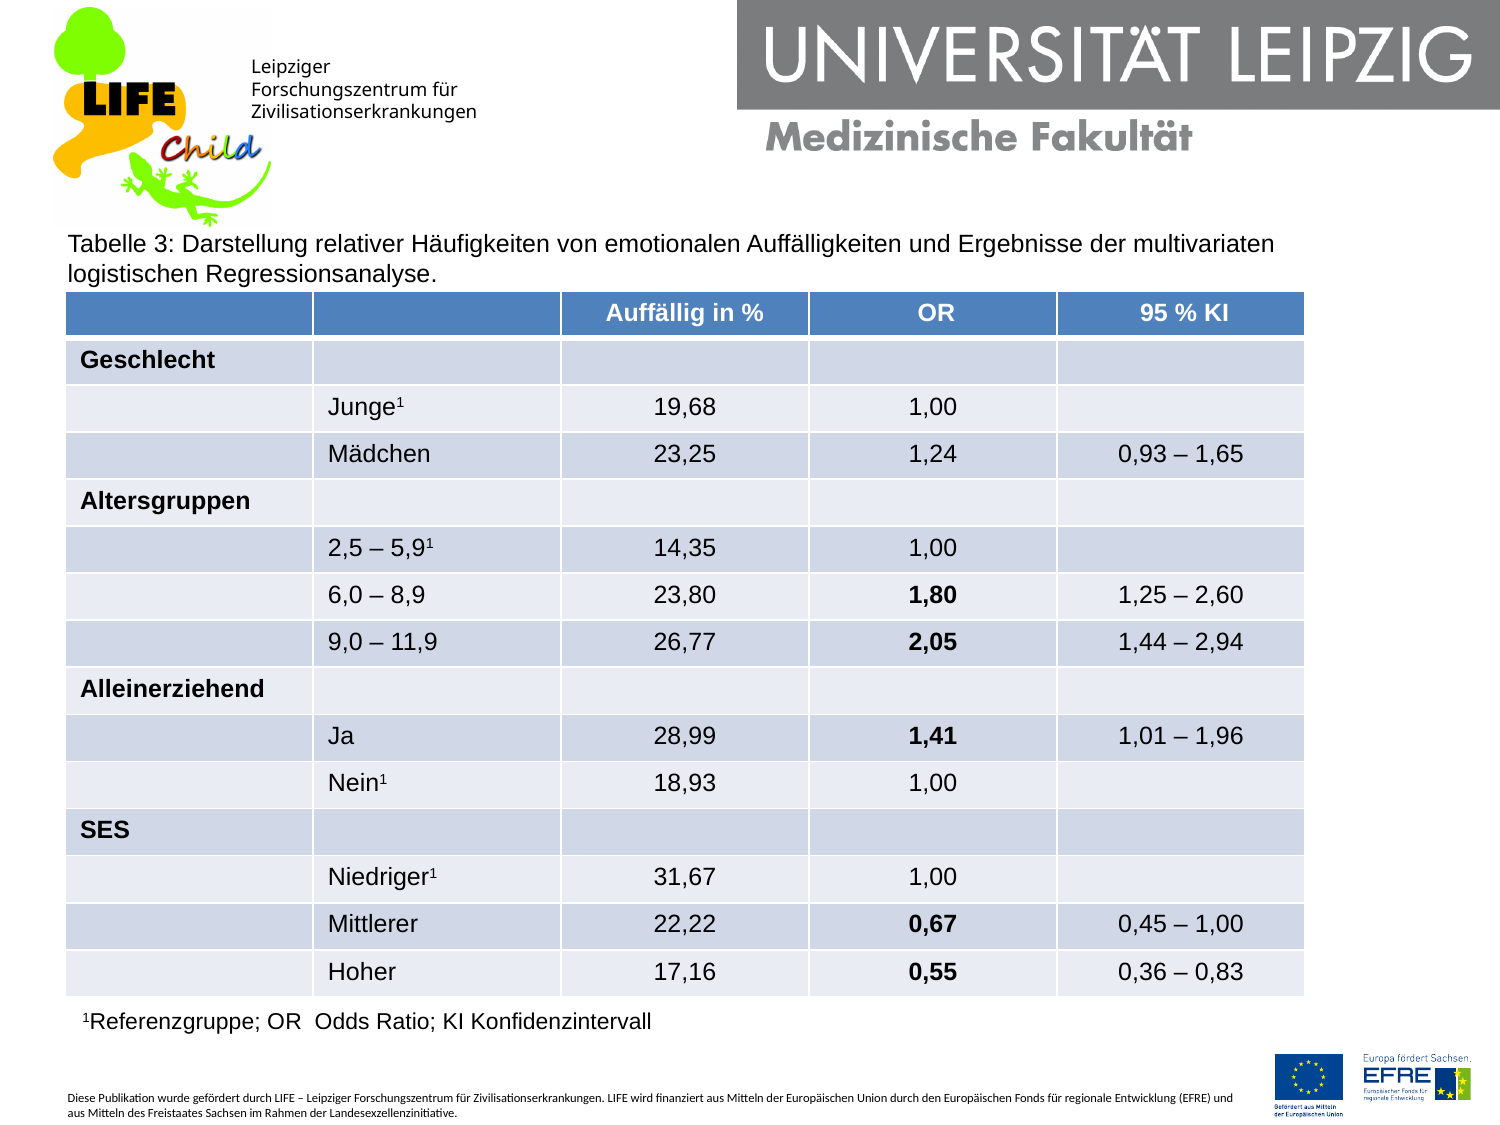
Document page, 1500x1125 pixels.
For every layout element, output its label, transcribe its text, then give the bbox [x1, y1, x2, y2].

table_cell 31,67 [562, 856, 808, 902]
table_cell Junge1 [314, 386, 560, 431]
table_cell [1058, 668, 1304, 714]
table_cell [66, 621, 312, 666]
table_cell [562, 809, 808, 855]
table_cell 28,99 [562, 715, 808, 761]
table_cell SES [66, 809, 312, 855]
table_cell [66, 386, 312, 431]
table_cell 1,80 [810, 574, 1056, 619]
table_cell Hoher [314, 951, 560, 996]
table_cell [1058, 762, 1304, 808]
table_cell [314, 809, 560, 855]
table_cell [1058, 480, 1304, 525]
text_box [64, 184, 1011, 219]
table_cell 18,93 [562, 762, 808, 808]
table_cell [1058, 856, 1304, 902]
table_cell [1058, 386, 1304, 431]
picture [53, 7, 271, 219]
table_cell 0,36 – 0,83 [1058, 951, 1304, 996]
text_box 1Referenzgruppe; OR Odds Ratio; KI Konfidenzintervall [67, 999, 667, 1042]
table_cell 19,68 [562, 386, 808, 431]
table_cell 23,80 [562, 574, 808, 619]
table_cell [66, 856, 312, 902]
table_cell [66, 904, 312, 949]
table_cell 23,25 [562, 433, 808, 478]
table_cell Niedriger1 [314, 856, 560, 902]
table_cell Ja [314, 715, 560, 761]
table_cell 14,35 [562, 527, 808, 572]
table_cell 0,45 – 1,00 [1058, 904, 1304, 949]
table_cell 2,5 – 5,91 [314, 527, 560, 572]
table_cell 2,05 [810, 621, 1056, 666]
table_cell [66, 527, 312, 572]
table_cell 1,00 [810, 527, 1056, 572]
table_cell 9,0 – 11,9 [314, 621, 560, 666]
table_cell Mädchen [314, 433, 560, 478]
table_cell 17,16 [562, 951, 808, 996]
picture [737, 0, 1500, 151]
table_cell [810, 668, 1056, 714]
table_header Auffällig in % [562, 295, 808, 335]
table_cell [66, 951, 312, 996]
table_cell [66, 433, 312, 478]
table_cell [562, 668, 808, 714]
table_cell [66, 762, 312, 808]
table_header OR [810, 295, 1056, 335]
table_cell [66, 715, 312, 761]
table_cell 0,67 [810, 904, 1056, 949]
table_cell 1,01 – 1,96 [1058, 715, 1304, 761]
table_cell 1,00 [810, 762, 1056, 808]
table_cell [1058, 809, 1304, 855]
table_header 95 % KI [1058, 295, 1304, 335]
table_cell [1058, 341, 1304, 384]
table_cell [562, 341, 808, 384]
table_cell [314, 341, 560, 384]
table_cell 1,00 [810, 386, 1056, 431]
table_cell [810, 809, 1056, 855]
table_cell 1,00 [810, 856, 1056, 902]
table_cell 1,24 [810, 433, 1056, 478]
table_cell [66, 574, 312, 619]
table_cell [314, 480, 560, 525]
table_cell Nein1 [314, 762, 560, 808]
table_cell [314, 668, 560, 714]
table_cell Alleinerziehend [66, 668, 312, 714]
table_cell [1058, 527, 1304, 572]
table_cell Geschlecht [66, 341, 312, 384]
table_cell 0,55 [810, 951, 1056, 996]
table_cell [810, 341, 1056, 384]
table_cell 22,22 [562, 904, 808, 949]
text_box Tabelle 3: Darstellung relativer Häufigkeiten von emotionalen Auffälligkeiten und Ergebnisse der multivariaten logistischen Regressionsanalyse. [53, 219, 1317, 295]
table_cell Altersgruppen [66, 480, 312, 525]
table_header [314, 295, 560, 335]
table_header [66, 295, 312, 335]
table_cell Mittlerer [314, 904, 560, 949]
table_cell [562, 480, 808, 525]
table_cell 1,25 – 2,60 [1058, 574, 1304, 619]
table_cell 26,77 [562, 621, 808, 666]
table_cell 1,41 [810, 715, 1056, 761]
table_cell [810, 480, 1056, 525]
table_cell 0,93 – 1,65 [1058, 433, 1304, 478]
table_cell 6,0 – 8,9 [314, 574, 560, 619]
table_cell 1,44 – 2,94 [1058, 621, 1304, 666]
